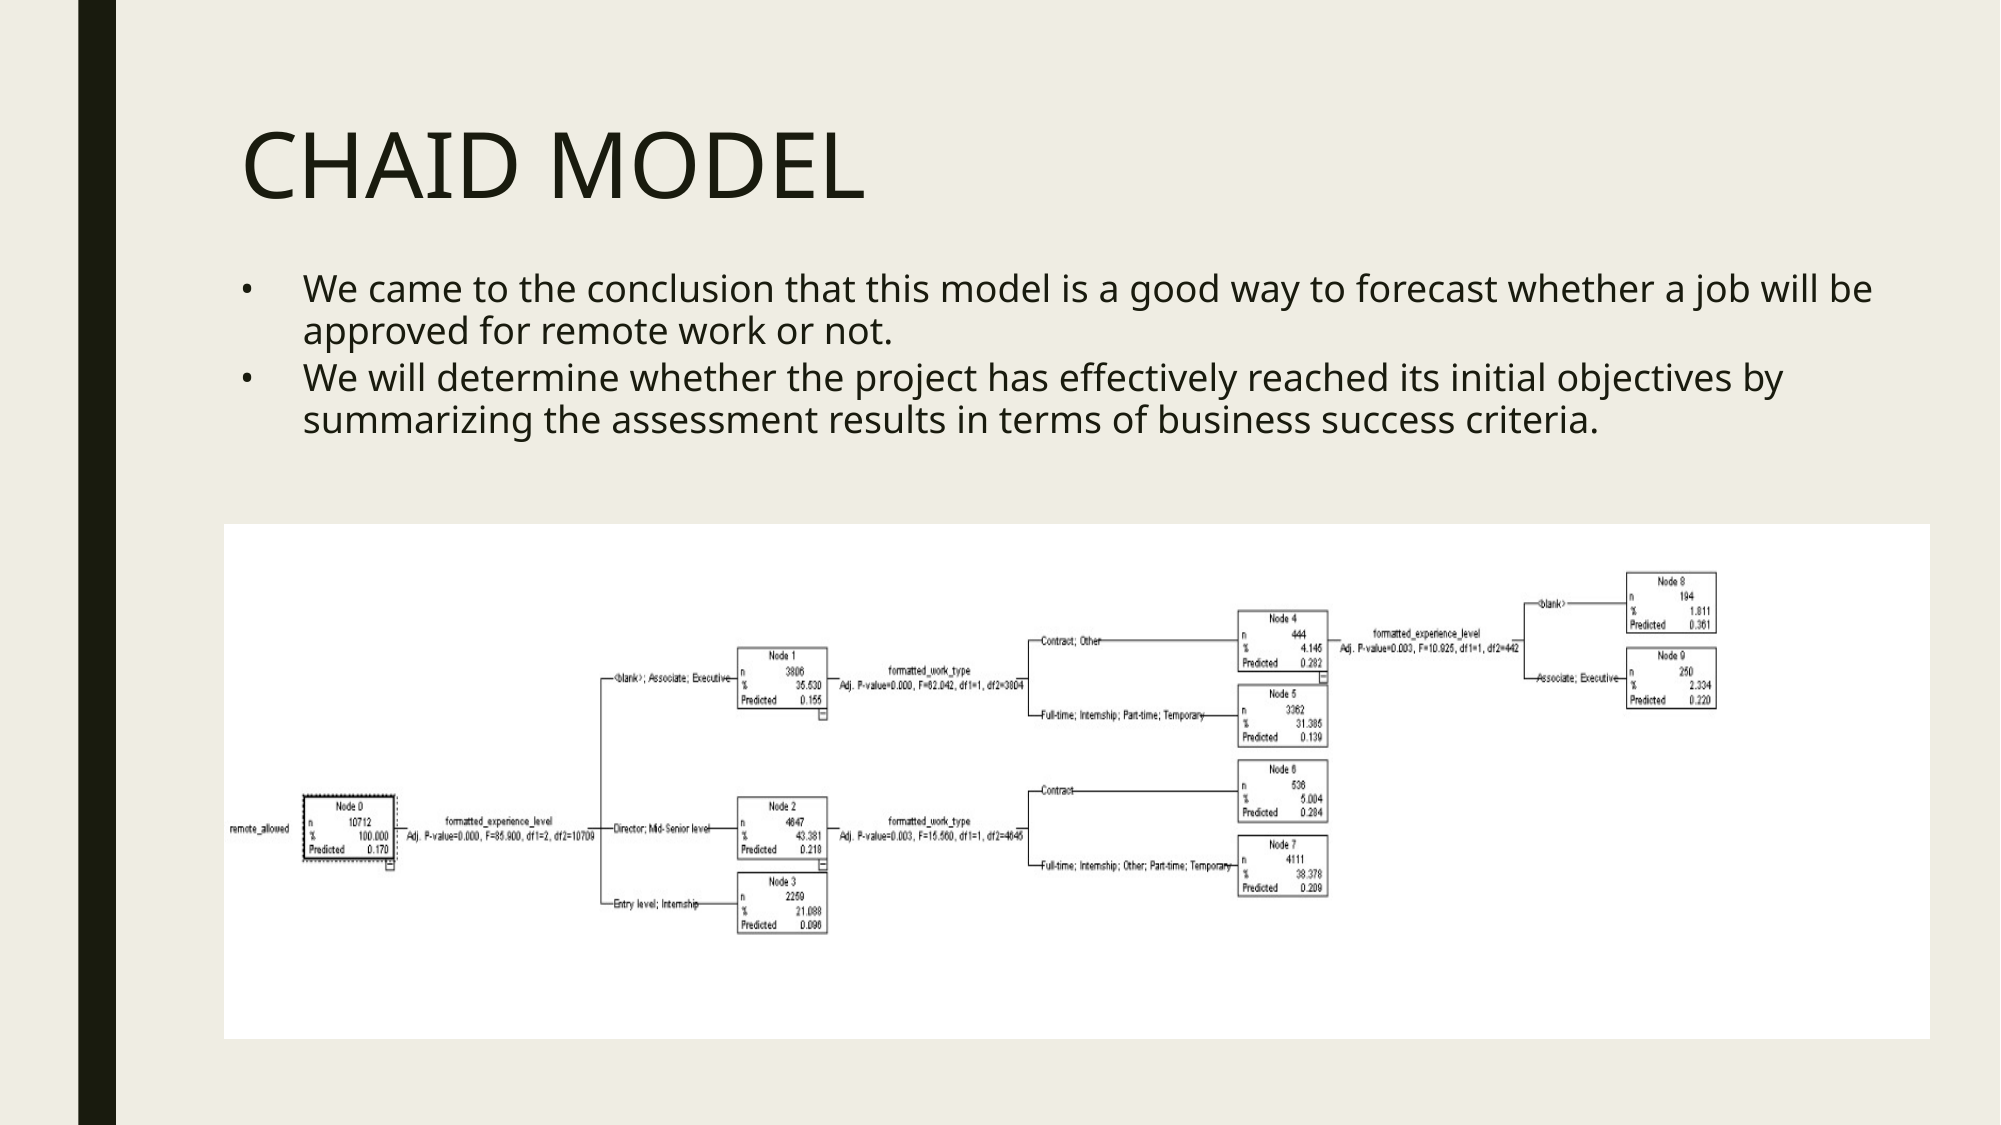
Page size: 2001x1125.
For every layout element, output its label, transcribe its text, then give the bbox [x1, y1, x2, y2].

text_box We came to the conclusion that this model is a good way to forecast whether a job will be approved for remote work or not. We will determine whether the project has effectively reached its initial objectives by summarizing the assessment results in terms of business success criteria. [225, 260, 1931, 474]
title Chaid Model [225, 112, 1556, 260]
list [224, 524, 1930, 1039]
